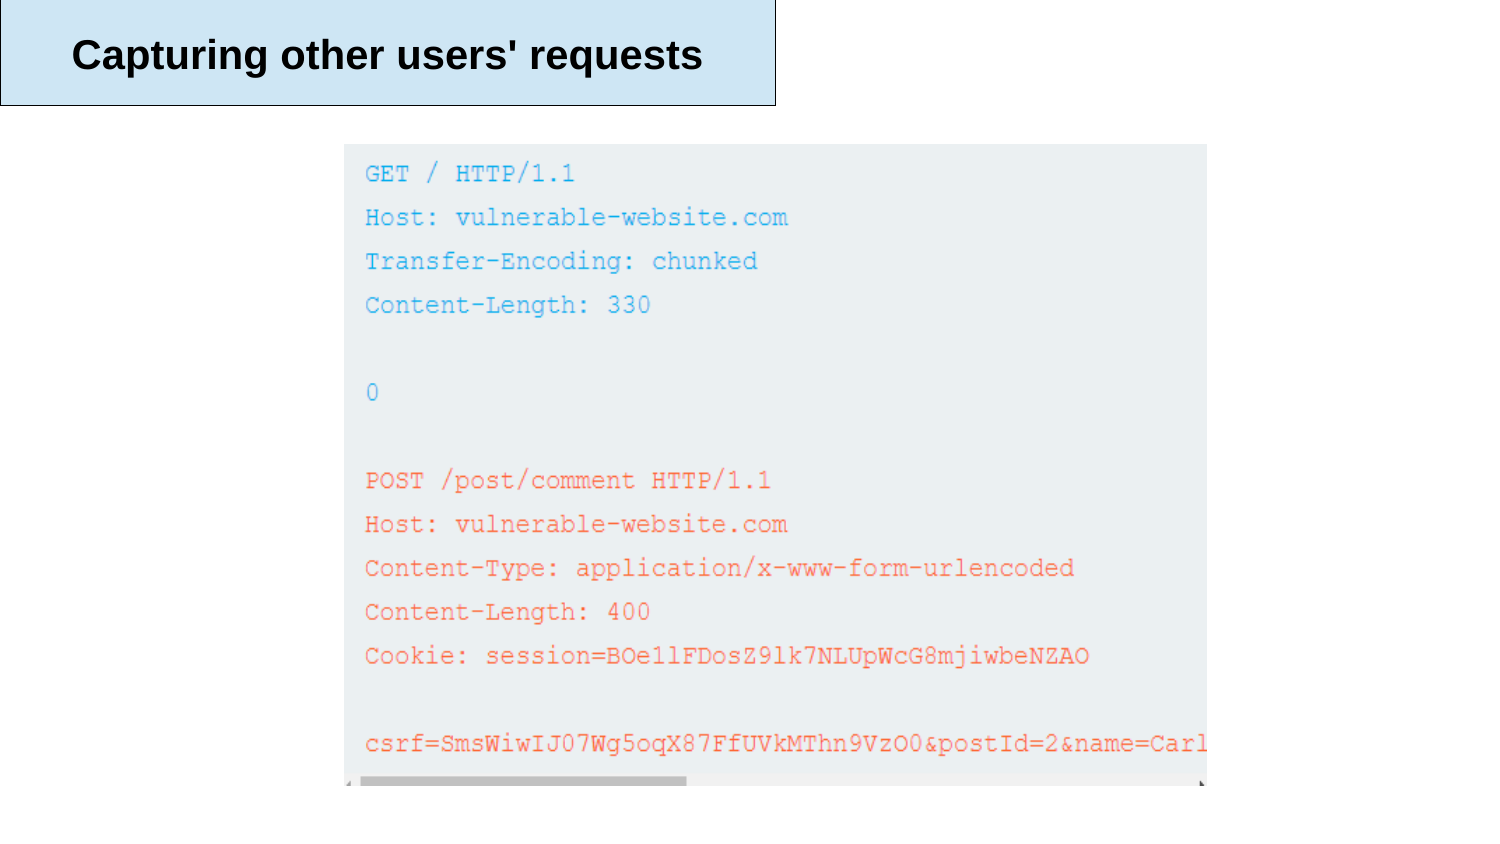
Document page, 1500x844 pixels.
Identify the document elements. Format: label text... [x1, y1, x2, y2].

picture [343, 144, 1207, 786]
text_box Capturing other users' requests [0, 0, 776, 106]
